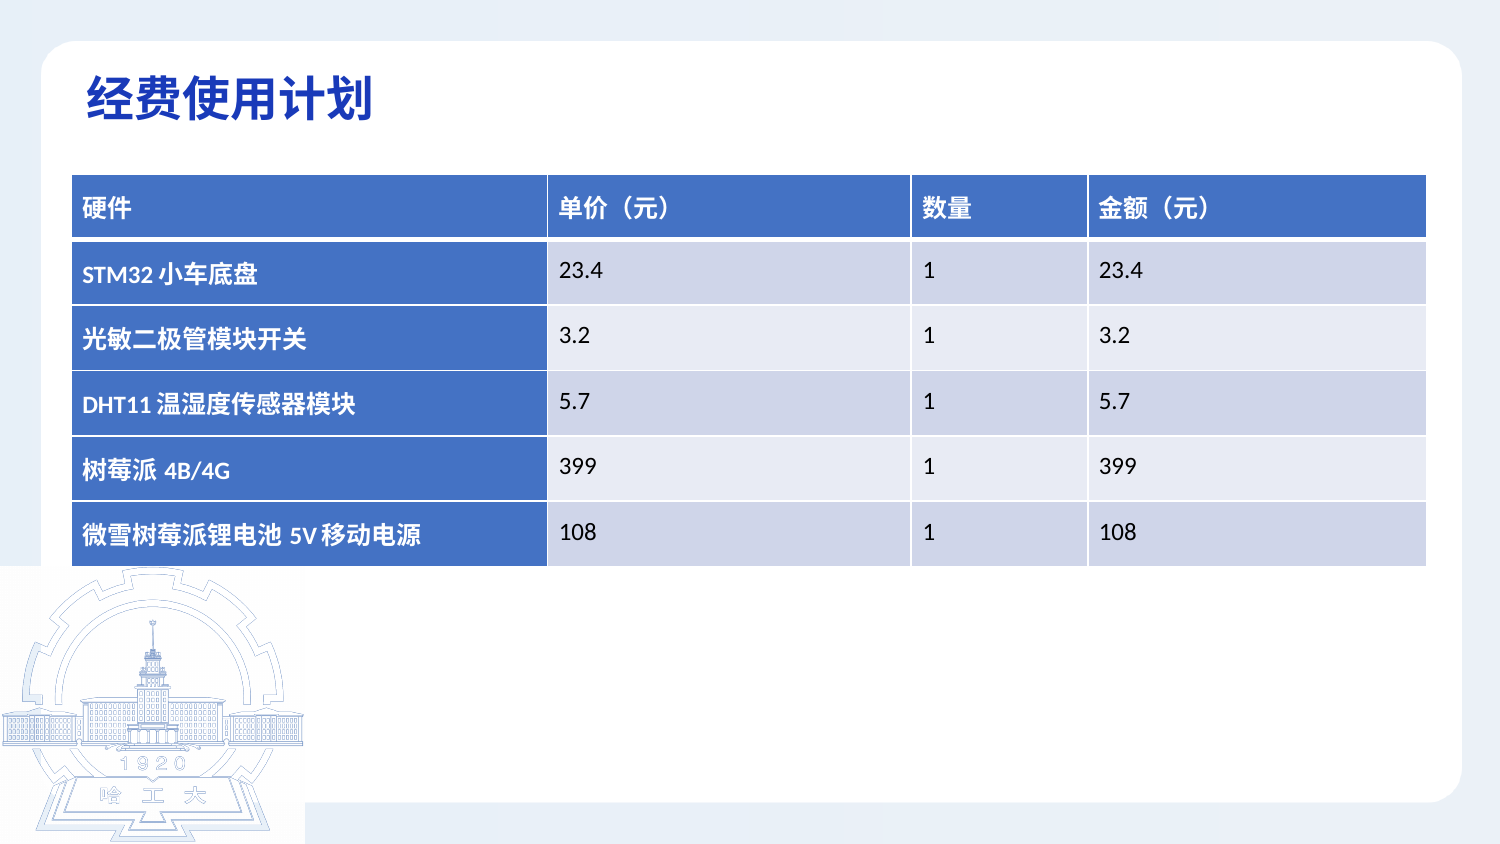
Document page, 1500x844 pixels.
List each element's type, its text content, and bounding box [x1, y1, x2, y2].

table_cell 1 [912, 306, 1087, 370]
table_cell 23.4 [548, 242, 910, 304]
table_cell 微雪树莓派锂电池5V移动电源 [72, 502, 547, 566]
picture [0, 0, 1500, 844]
table_cell 23.4 [1089, 242, 1426, 304]
table_cell 108 [1089, 502, 1426, 566]
table_cell 5.7 [1089, 371, 1426, 435]
table_cell 3.2 [548, 306, 910, 370]
table_cell 树莓派4B/4G [72, 437, 547, 500]
table_cell 3.2 [1089, 306, 1426, 370]
table_cell DHT11温湿度传感器模块 [72, 371, 547, 435]
table_header 硬件 [72, 175, 547, 237]
table_header 金额（元） [1089, 175, 1426, 237]
table_cell 光敏二极管模块开关 [72, 306, 547, 370]
table_cell 1 [912, 437, 1087, 500]
text_box 经费使用计划 [71, 44, 1449, 142]
table_cell 399 [548, 437, 910, 500]
table_cell STM32小车底盘 [72, 242, 547, 304]
table_cell 5.7 [548, 371, 910, 435]
table_cell 399 [1089, 437, 1426, 500]
table_cell 1 [912, 371, 1087, 435]
table_header 单价（元） [548, 175, 910, 237]
table_header 数量 [912, 175, 1087, 237]
table_cell 1 [912, 502, 1087, 566]
table_cell 108 [548, 502, 910, 566]
table_cell 1 [912, 242, 1087, 304]
